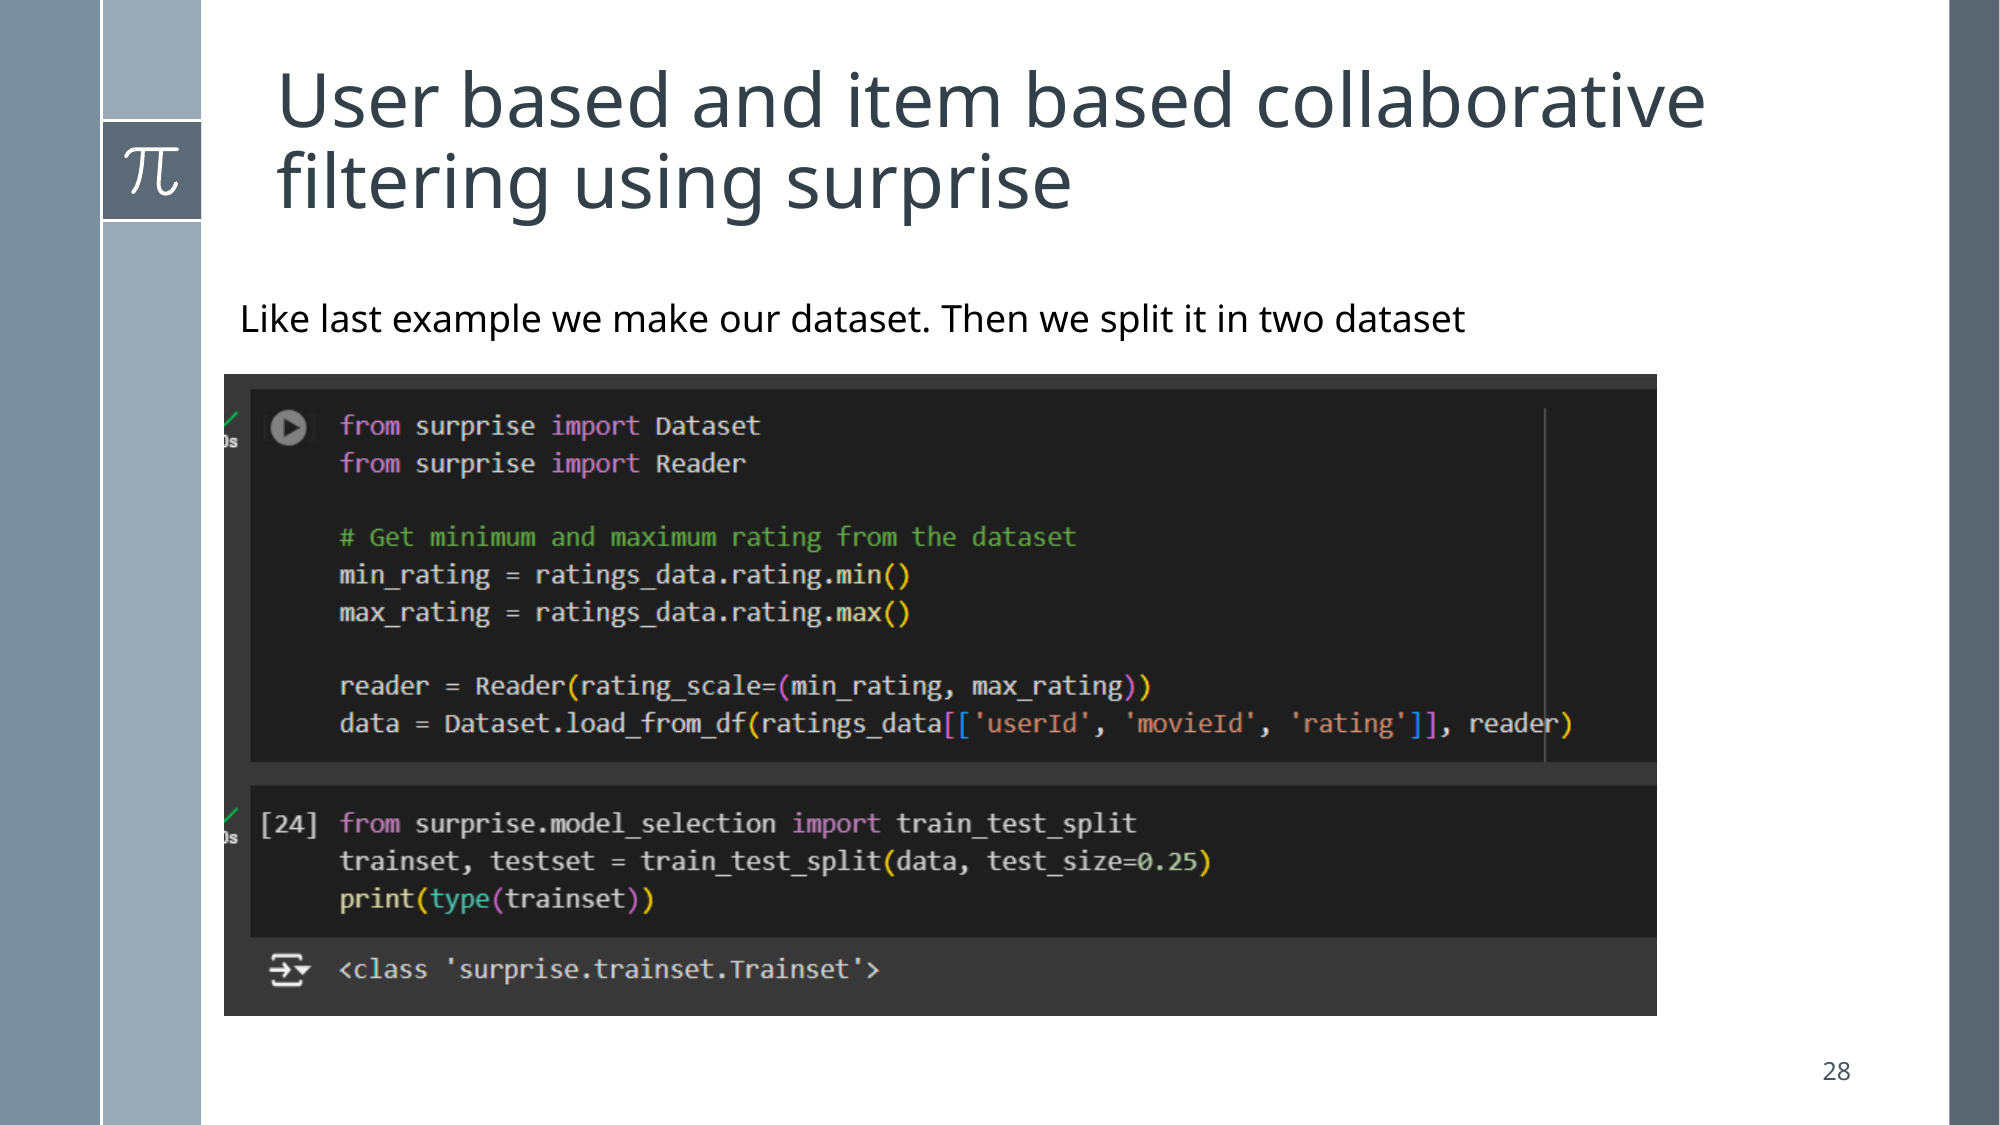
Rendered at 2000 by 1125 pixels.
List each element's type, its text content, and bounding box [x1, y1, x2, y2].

title User based and item based collaborative filtering using surprise [261, 29, 1867, 233]
slide_number 28 [1766, 1042, 1867, 1103]
text_box Like last example we make our dataset. Then we split it in two dataset [224, 287, 1514, 348]
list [224, 374, 1657, 1016]
